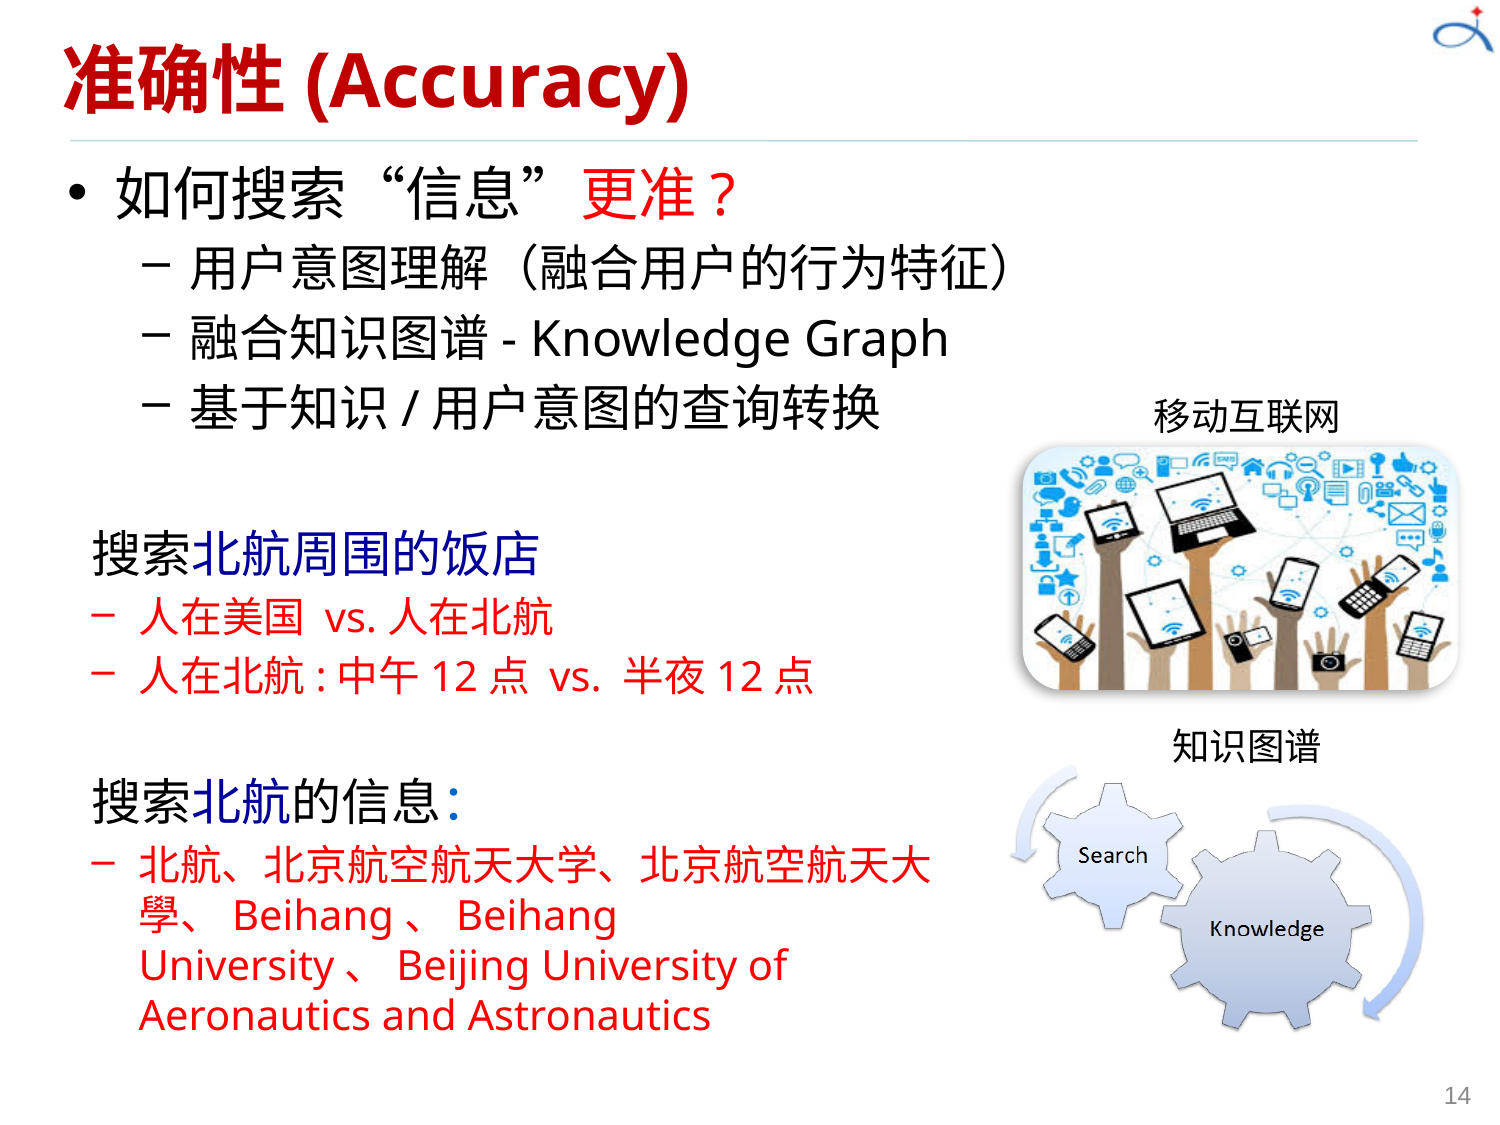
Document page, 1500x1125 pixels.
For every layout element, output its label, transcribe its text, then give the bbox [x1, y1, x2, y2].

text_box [1004, 385, 1483, 1052]
list 搜索北航的信息： 北航、北京航空航天大学、北京航空航天大學、Beihang、Beihang University、Beijing University of Aeronautics and Astronautics [76, 763, 993, 1024]
slide_number 14 [1136, 1065, 1487, 1125]
text_box 搜索北航周围的饭店 人在美国 vs.人在北航 人在北航:中午12点 vs. 半夜12点 [76, 515, 992, 740]
text_box 如何搜索“信息”更准? 用户意图理解（融合用户的行为特征） 融合知识图谱- Knowledge Graph 基于知识/用户意图的查询转换 [52, 149, 1447, 477]
picture [1432, 5, 1495, 55]
title 准确性(Accuracy) [46, 11, 1419, 143]
